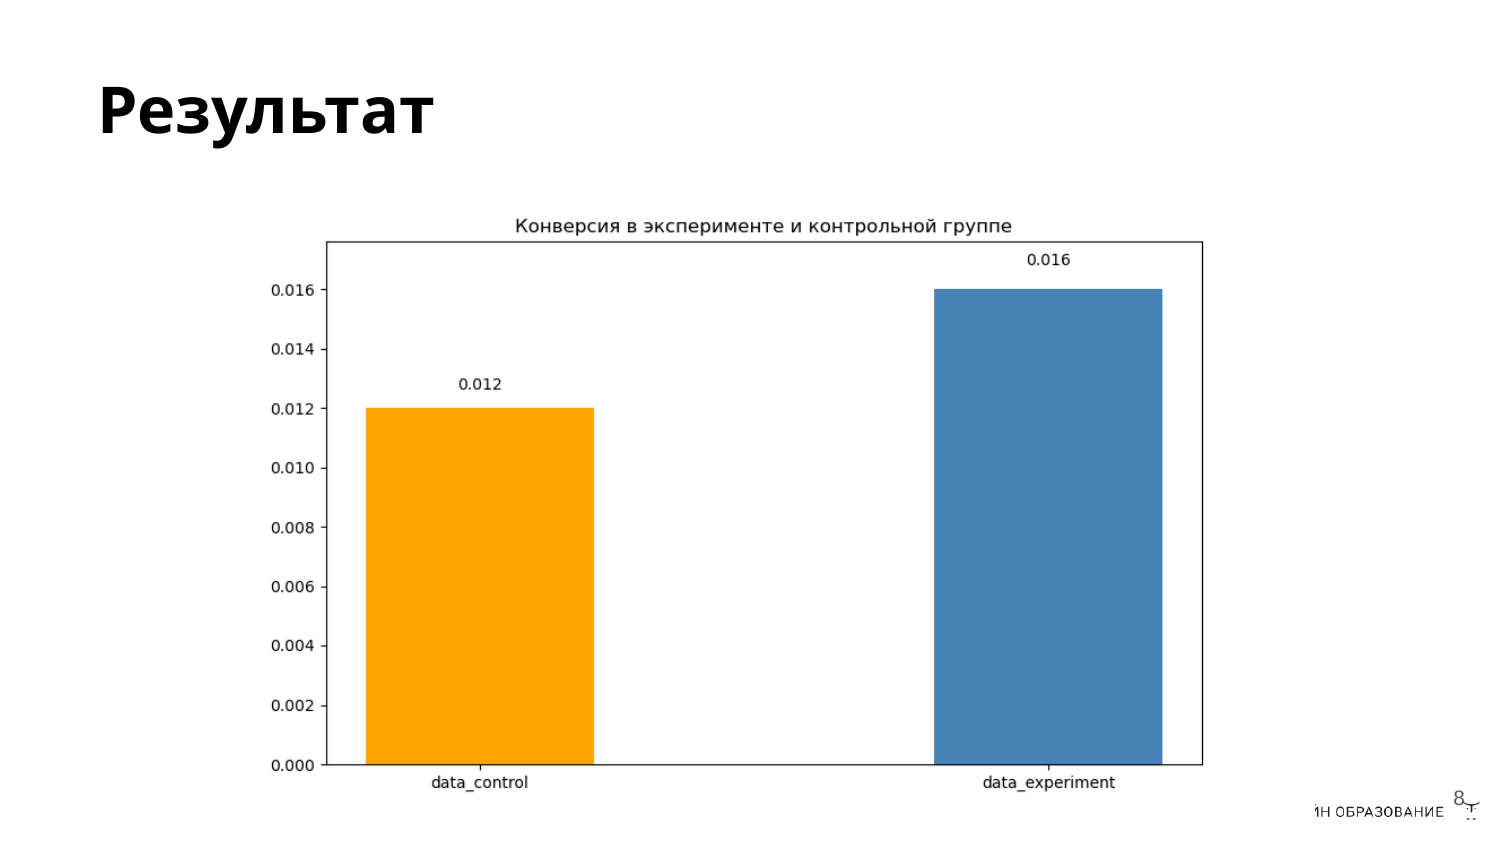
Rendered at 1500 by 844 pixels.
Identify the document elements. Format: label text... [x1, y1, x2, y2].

slide_number 8 [1389, 764, 1480, 830]
title Результат [82, 54, 1480, 234]
picture [0, 0, 1500, 844]
